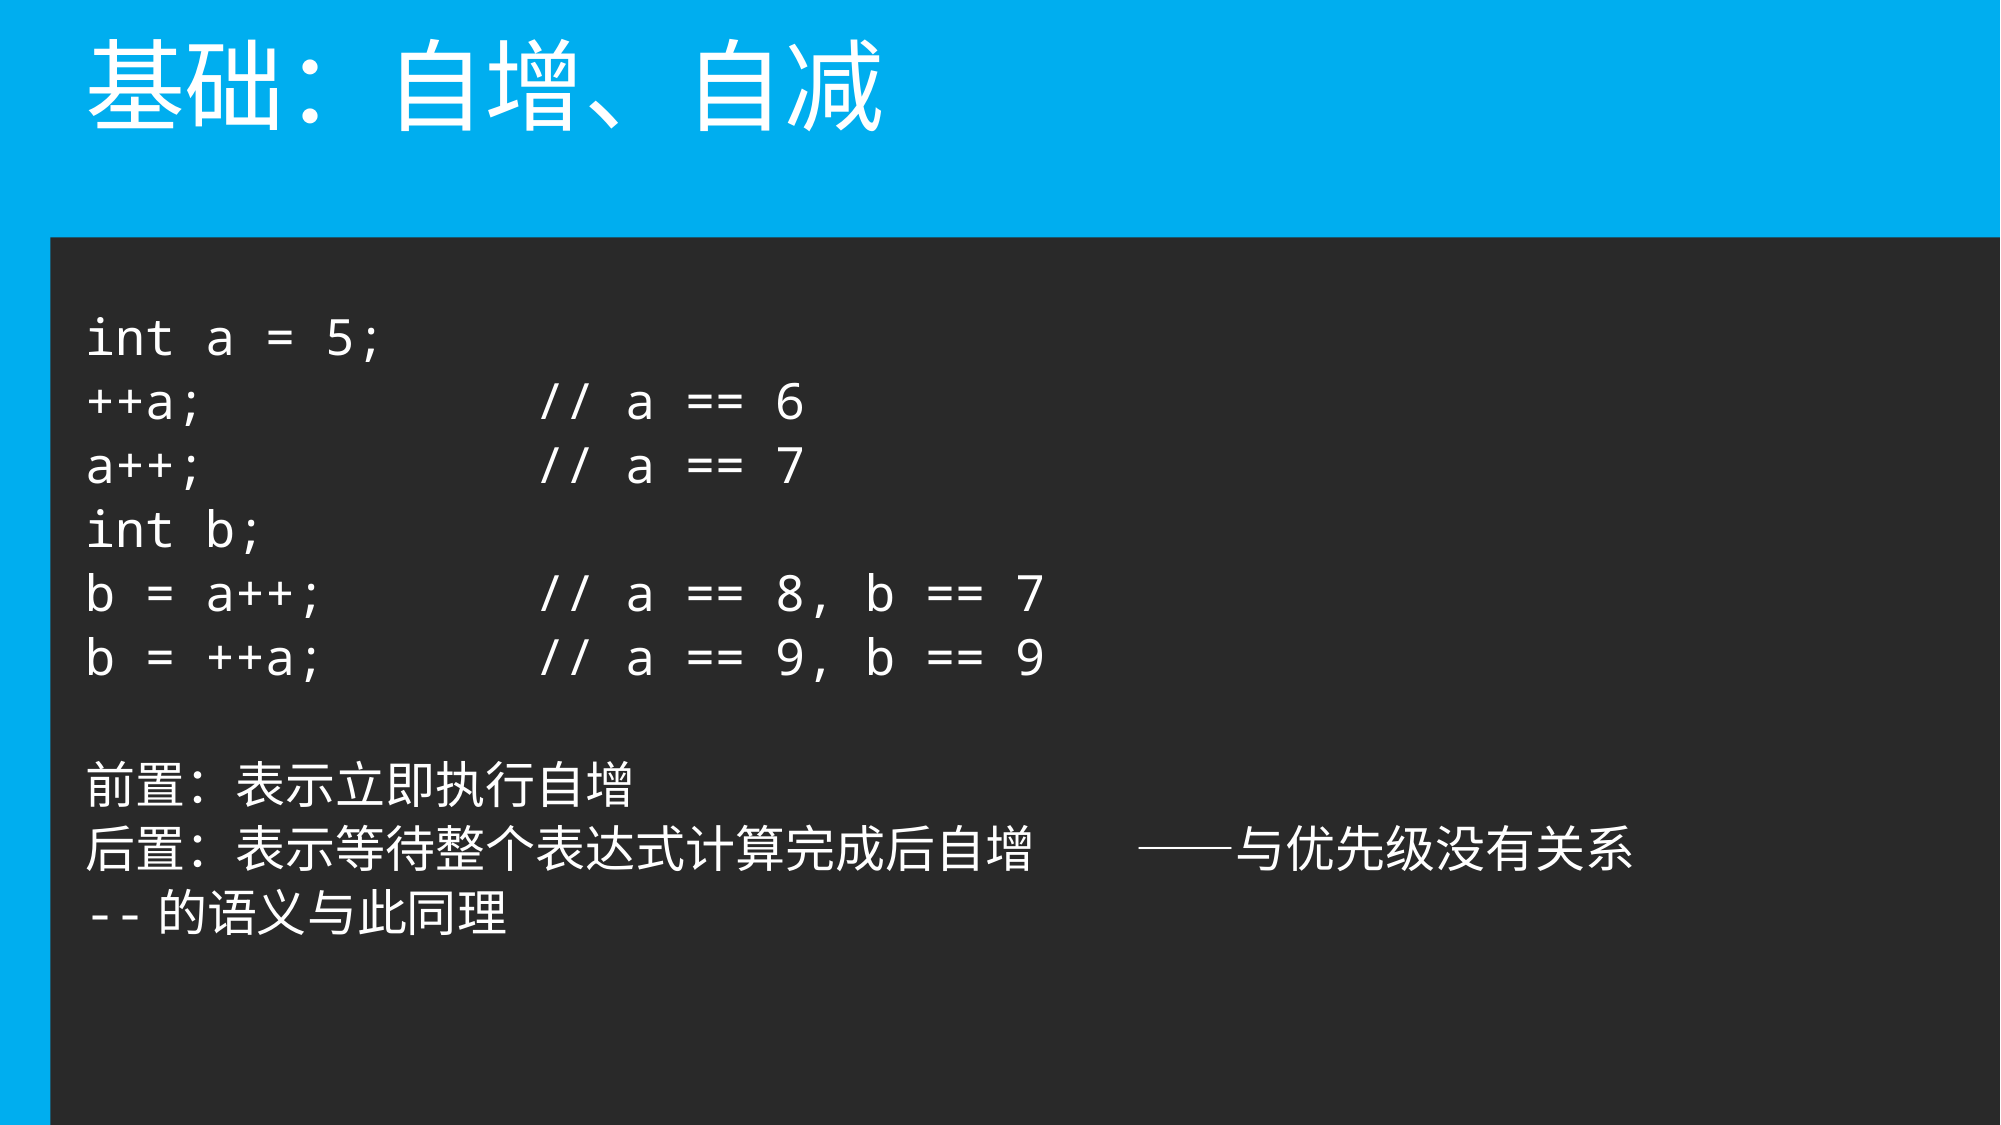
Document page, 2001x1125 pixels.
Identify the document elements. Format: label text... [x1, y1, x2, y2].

title 基础：自增、自减 [85, 37, 1915, 147]
list int a = 5; ++a; // a == 6 a++; // a == 7 int b; b = a++; // a == 8, b == 7 b = ++a; // a == 9, b == 9 前置：表示立即执行自增 后置：表示等待整个表达式计算完成后自增 ——与优先级没有关系 --的语义与此同理 [85, 312, 1915, 967]
